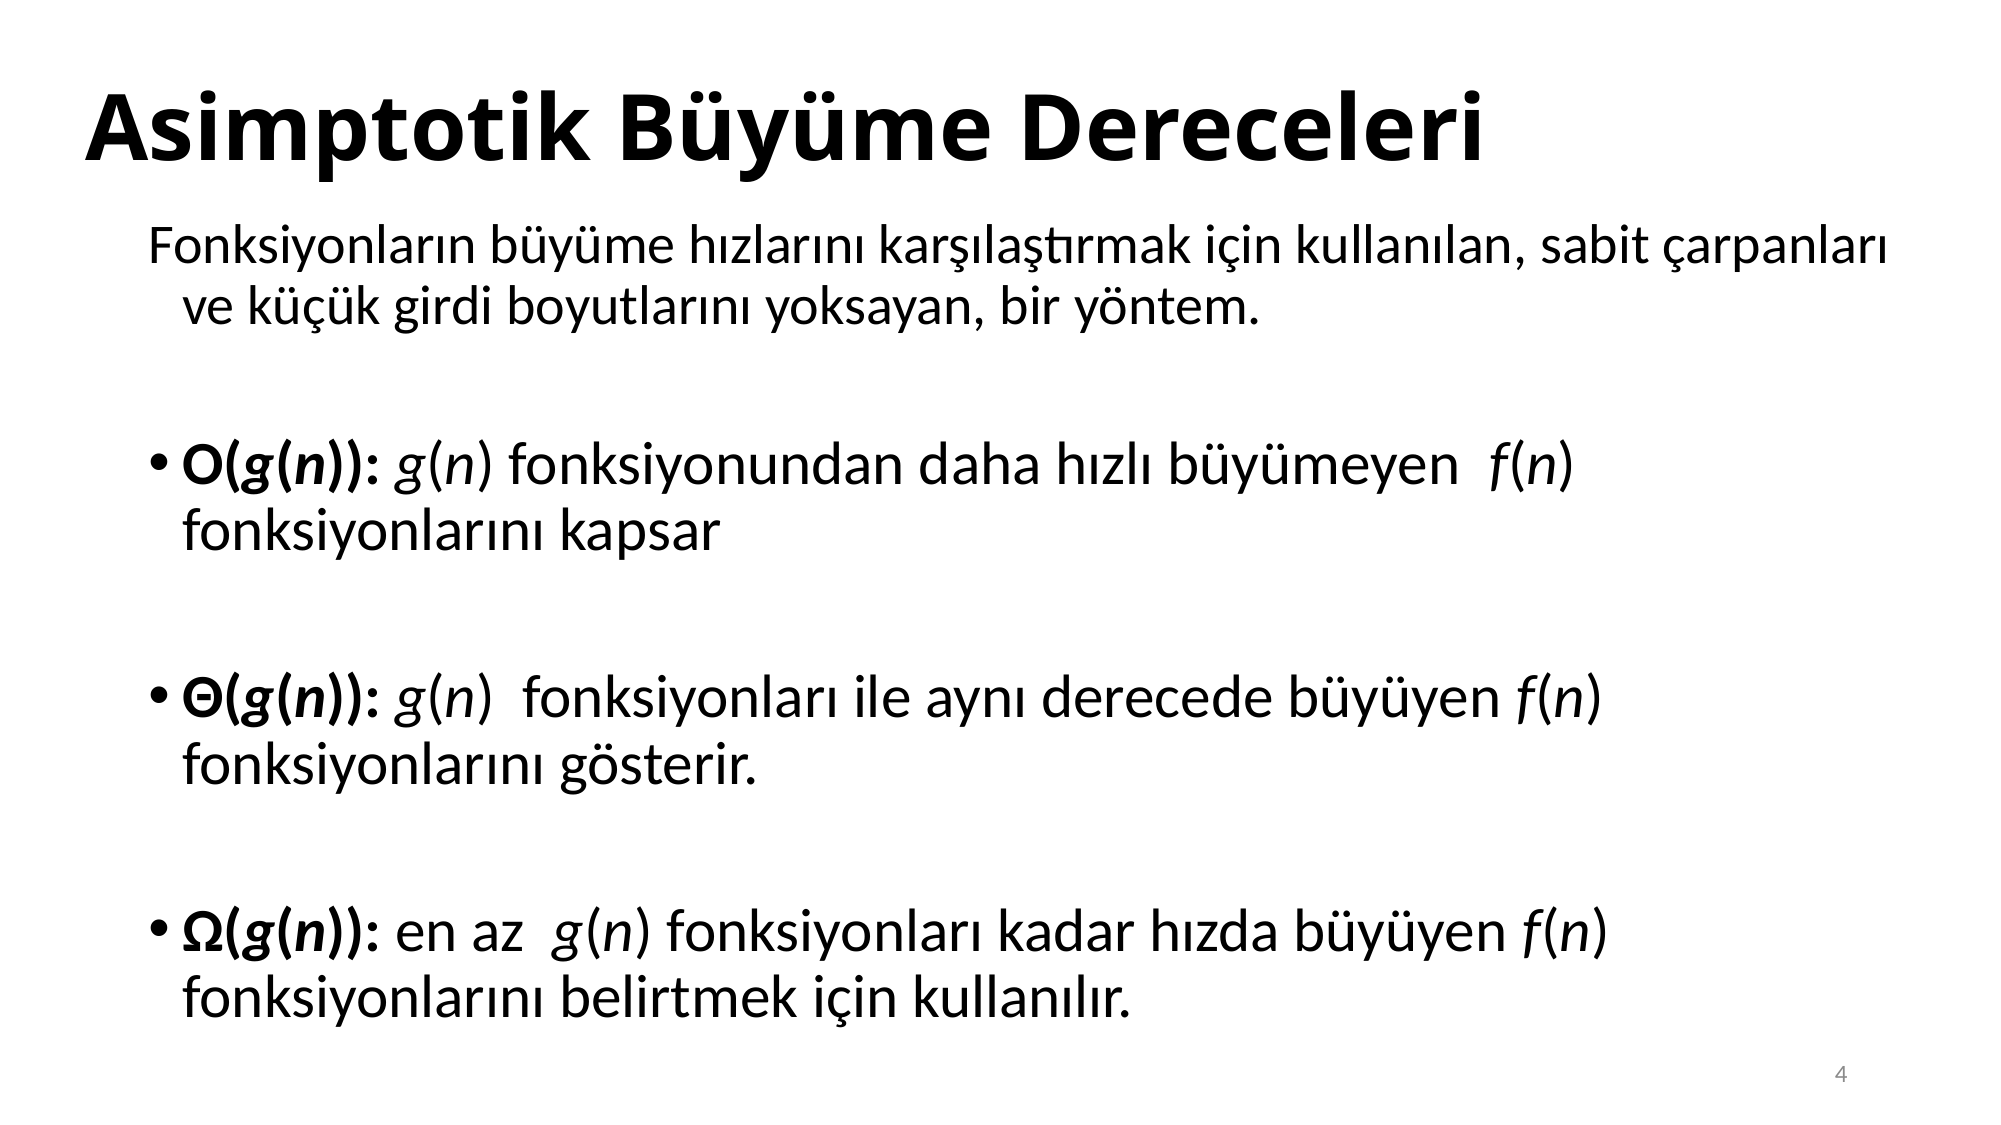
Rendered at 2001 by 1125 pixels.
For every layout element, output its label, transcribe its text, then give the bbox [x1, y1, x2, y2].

slide_number 4 [1412, 1043, 1863, 1103]
title Asimptotik Büyüme Dereceleri [70, 22, 1796, 240]
list Fonksiyonların büyüme hızlarını karşılaştırmak için kullanılan, sabit çarpanları ve küçük girdi boyutlarını yoksayan, bir yöntem. O(g(n)): g(n) fonksiyonundan daha hızlı büyümeyen f(n) fonksiyonlarını kapsar Θ(g(n)): g(n) fonksiyonları ile aynı derecede büyüyen f(n) fonksiyonlarını gösterir. Ω(g(n)): en az g(n) fonksiyonları kadar hızda büyüyen f(n) fonksiyonlarını belirtmek için kullanılır. [133, 207, 1930, 1043]
